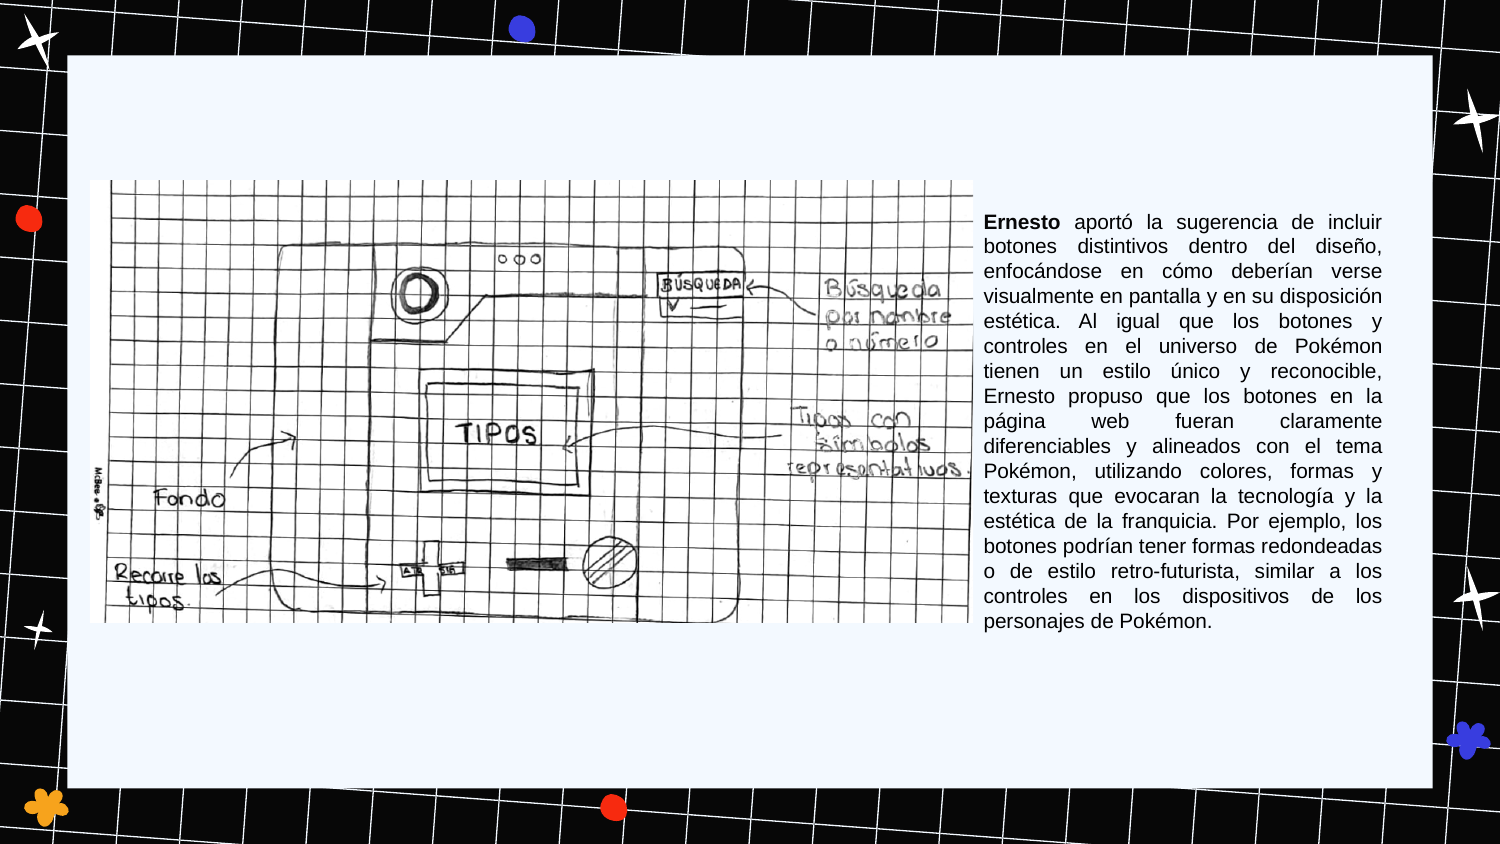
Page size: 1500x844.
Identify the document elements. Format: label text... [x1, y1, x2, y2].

text_box Ernesto aportó la sugerencia de incluir botones distintivos dentro del diseño, enfocándose en cómo deberían verse visualmente en pantalla y en su disposición estética. Al igual que los botones y controles en el universo de Pokémon tienen un estilo único y reconocible, Ernesto propuso que los botones en la página web fueran claramente diferenciables y alineados con el tema Pokémon, utilizando colores, formas y texturas que evocaran la tecnología y la estética de la franquicia. Por ejemplo, los botones podrían tener formas redondeadas o de estilo retro-futurista, similar a los controles en los dispositivos de los personajes de Pokémon. [968, 200, 1398, 641]
picture [89, 0, 974, 844]
